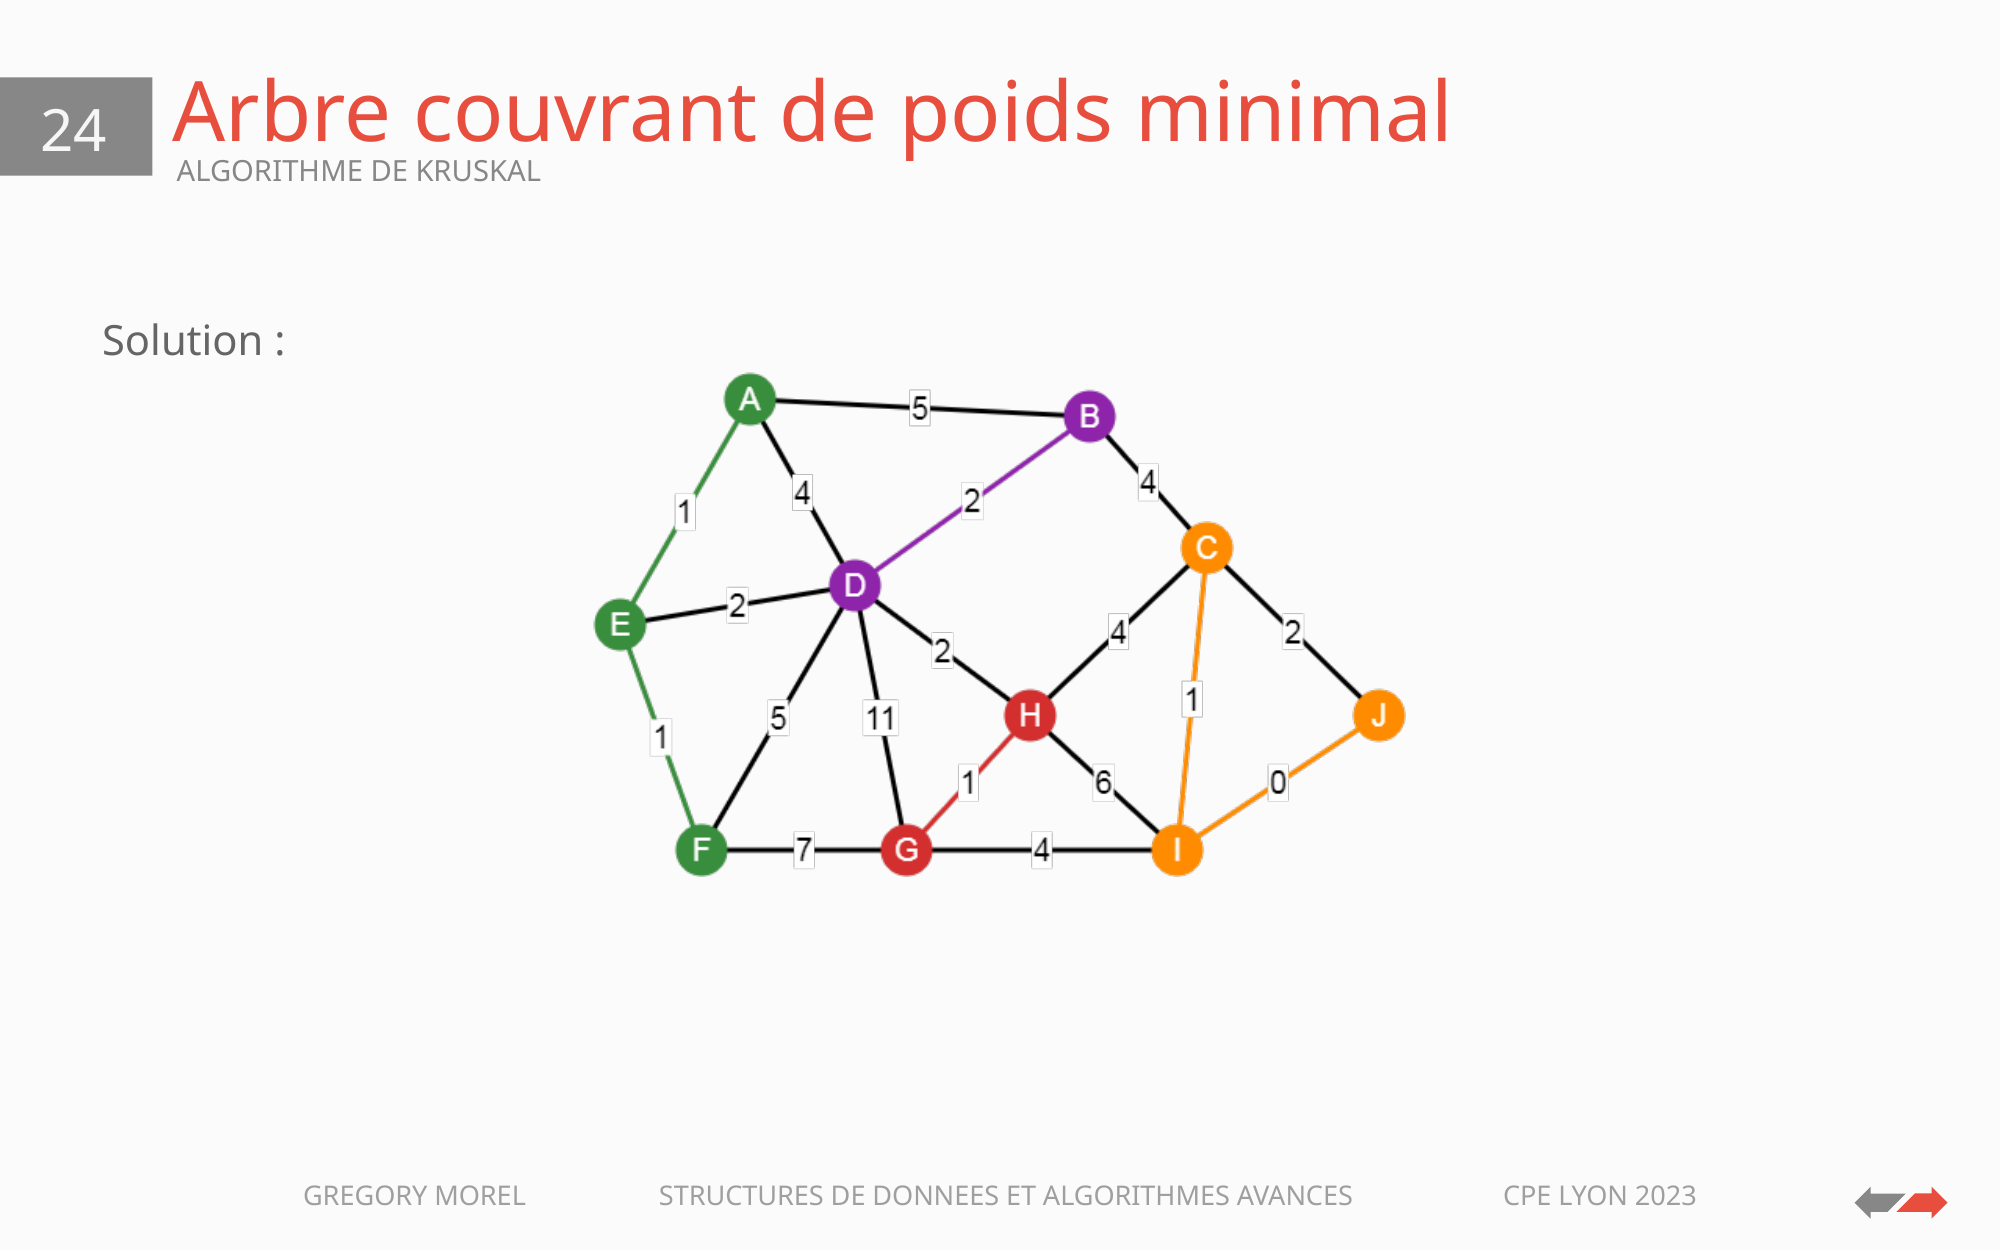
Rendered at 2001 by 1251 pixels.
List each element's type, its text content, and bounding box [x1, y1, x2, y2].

slide_number 24 [13, 85, 134, 162]
subtitle ALGORITHME DE KRUSKAL [161, 144, 1662, 218]
picture [558, 337, 1442, 913]
text_box Solution : [57, 281, 1930, 372]
title Arbre couvrant de poids minimal [158, 19, 1659, 168]
